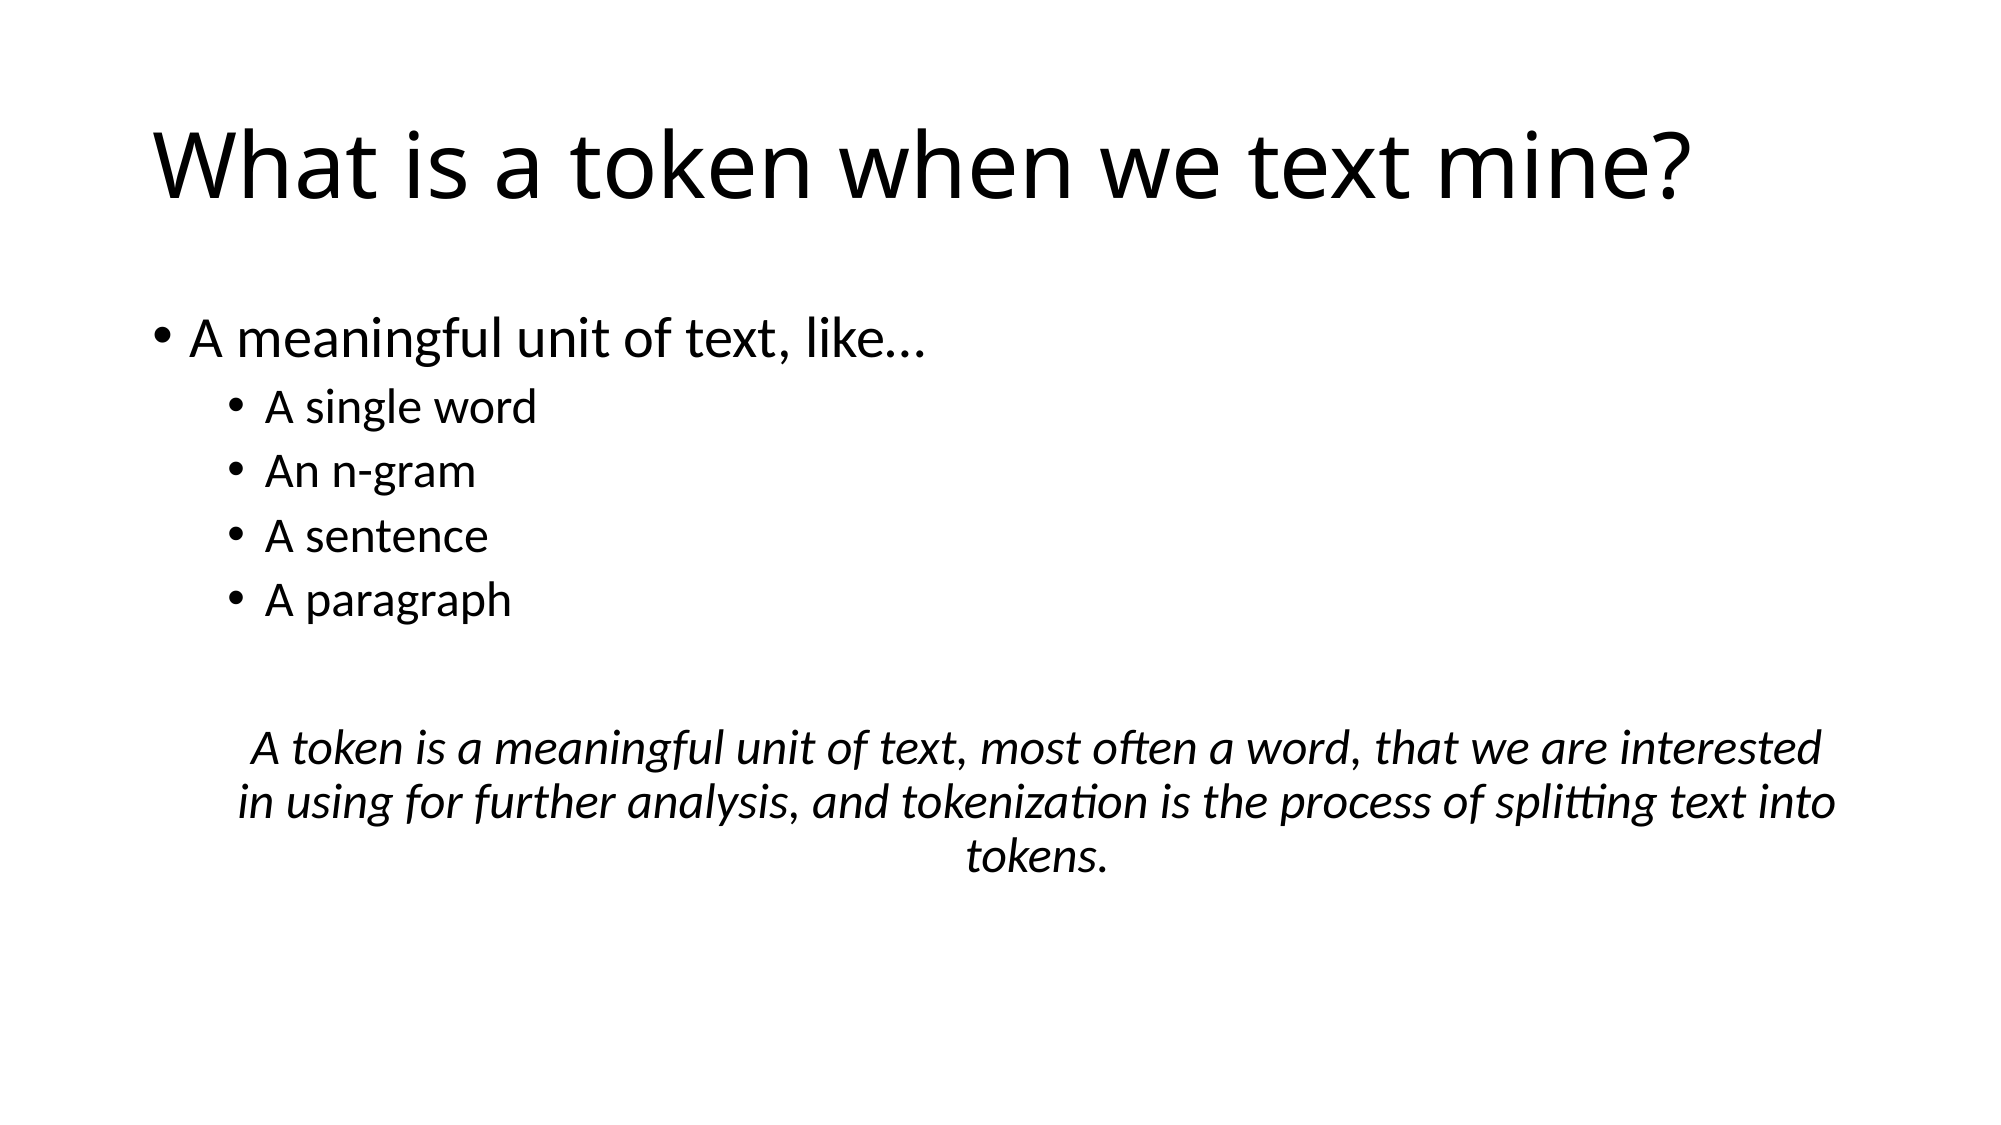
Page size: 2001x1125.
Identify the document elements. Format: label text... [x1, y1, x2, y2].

list A meaningful unit of text, like… A single word An n-gram A sentence A paragraph A token is a meaningful unit of text, most often a word, that we are interested in using for further analysis, and tokenization is the process of splitting text into tokens. [137, 299, 1863, 1014]
title What is a token when we text mine? [137, 59, 1863, 278]
